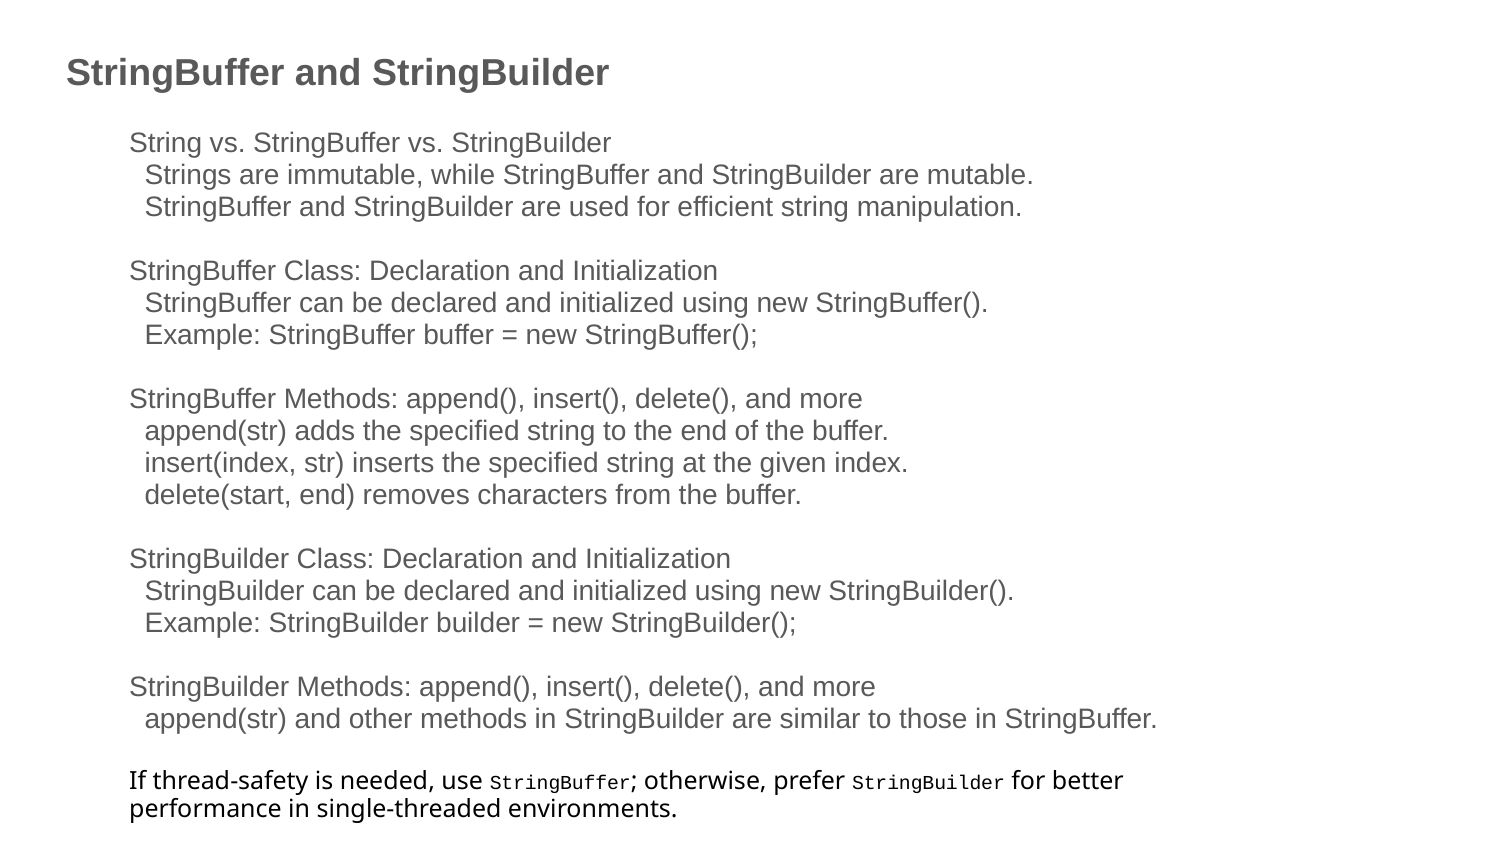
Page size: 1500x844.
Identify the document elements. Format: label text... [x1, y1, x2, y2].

list String vs. StringBuffer vs. StringBuilder Strings are immutable, while StringBuffer and StringBuilder are mutable. StringBuffer and StringBuilder are used for efficient string manipulation. StringBuffer Class: Declaration and Initialization StringBuffer can be declared and initialized using new StringBuffer(). Example: StringBuffer buffer = new StringBuffer(); StringBuffer Methods: append(), insert(), delete(), and more append(str) adds the specified string to the end of the buffer. insert(index, str) inserts the specified string at the given index. delete(start, end) removes characters from the buffer. StringBuilder Class: Declaration and Initialization StringBuilder can be declared and initialized using new StringBuilder(). Example: StringBuilder builder = new StringBuilder(); StringBuilder Methods: append(), insert(), delete(), and more append(str) and other methods in StringBuilder are similar to those in StringBuffer. If thread-safety is needed, use StringBuffer; otherwise, prefer StringBuilder for better performance in single-threaded environments. [114, 111, 1259, 844]
title StringBuffer and StringBuilder [51, 26, 1449, 121]
